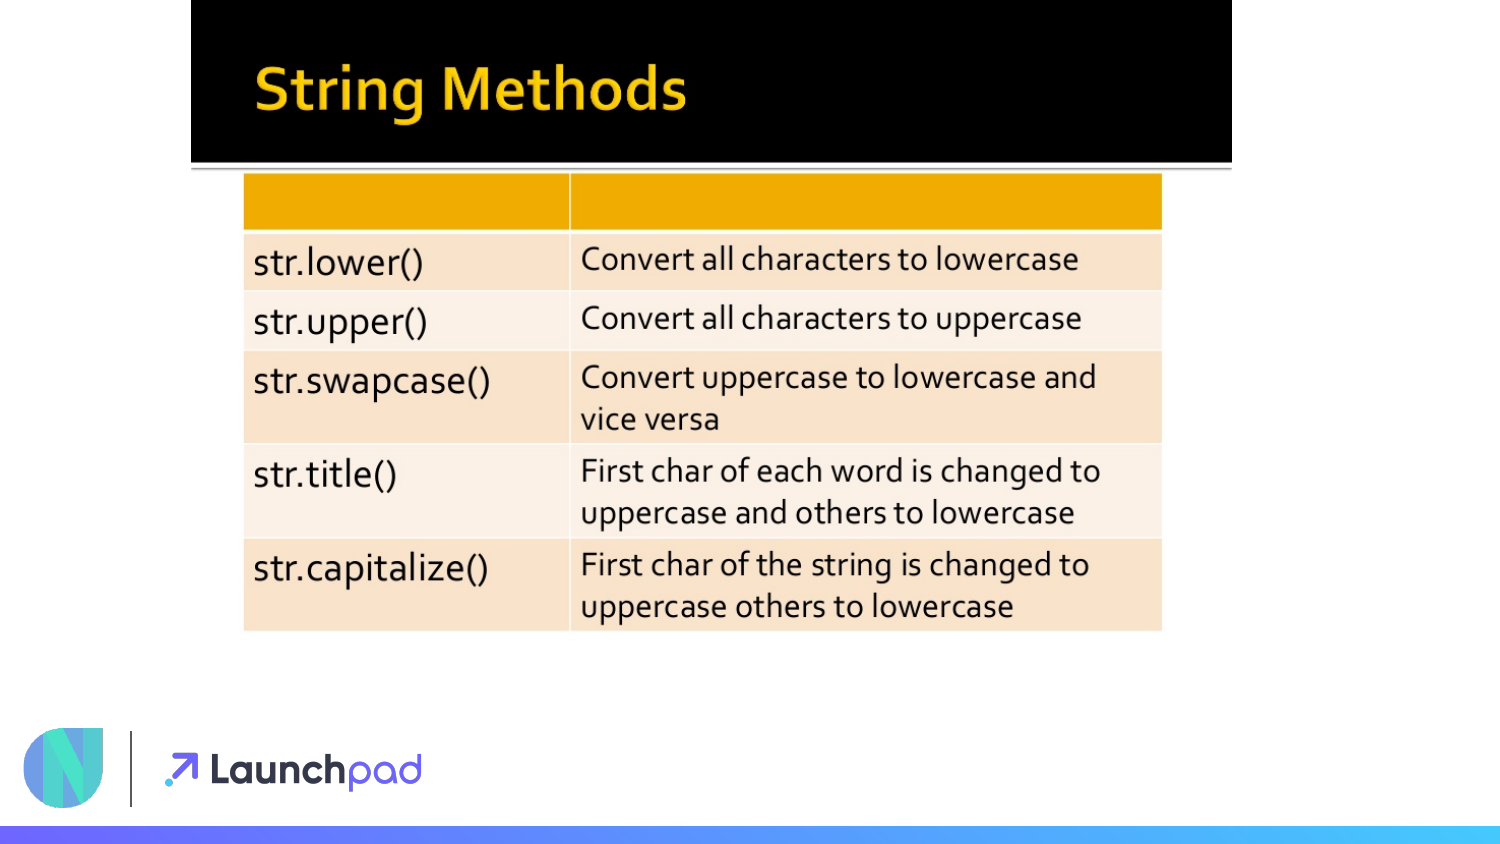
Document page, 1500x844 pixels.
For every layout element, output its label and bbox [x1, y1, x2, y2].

picture [23, 728, 107, 809]
text_box [0, 826, 1500, 844]
picture [157, 0, 1232, 795]
